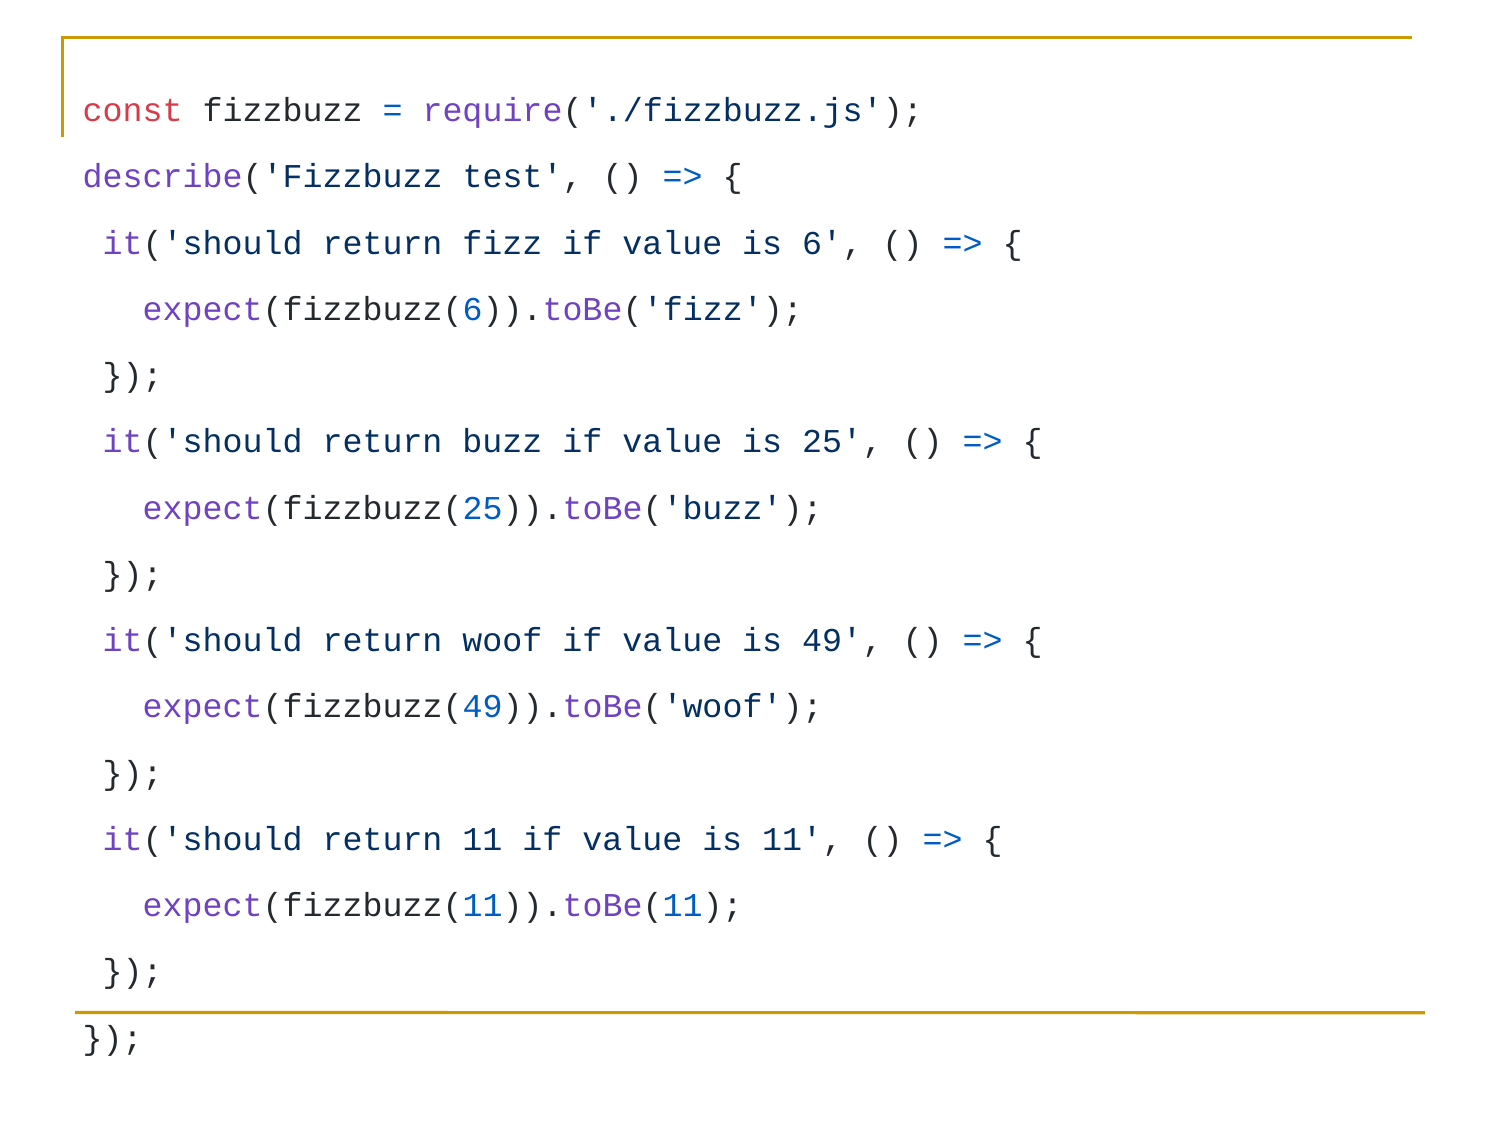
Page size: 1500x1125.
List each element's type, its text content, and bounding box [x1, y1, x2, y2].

list const fizzbuzz = require('./fizzbuzz.js'); describe('Fizzbuzz test', () => { it('should return fizz if value is 6', () => { expect(fizzbuzz(6)).toBe('fizz'); }); it('should return buzz if value is 25', () => { expect(fizzbuzz(25)).toBe('buzz'); }); it('should return woof if value is 49', () => { expect(fizzbuzz(49)).toBe('woof'); }); it('should return 11 if value is 11', () => { expect(fizzbuzz(11)).toBe(11); }); }); [67, 54, 1355, 977]
